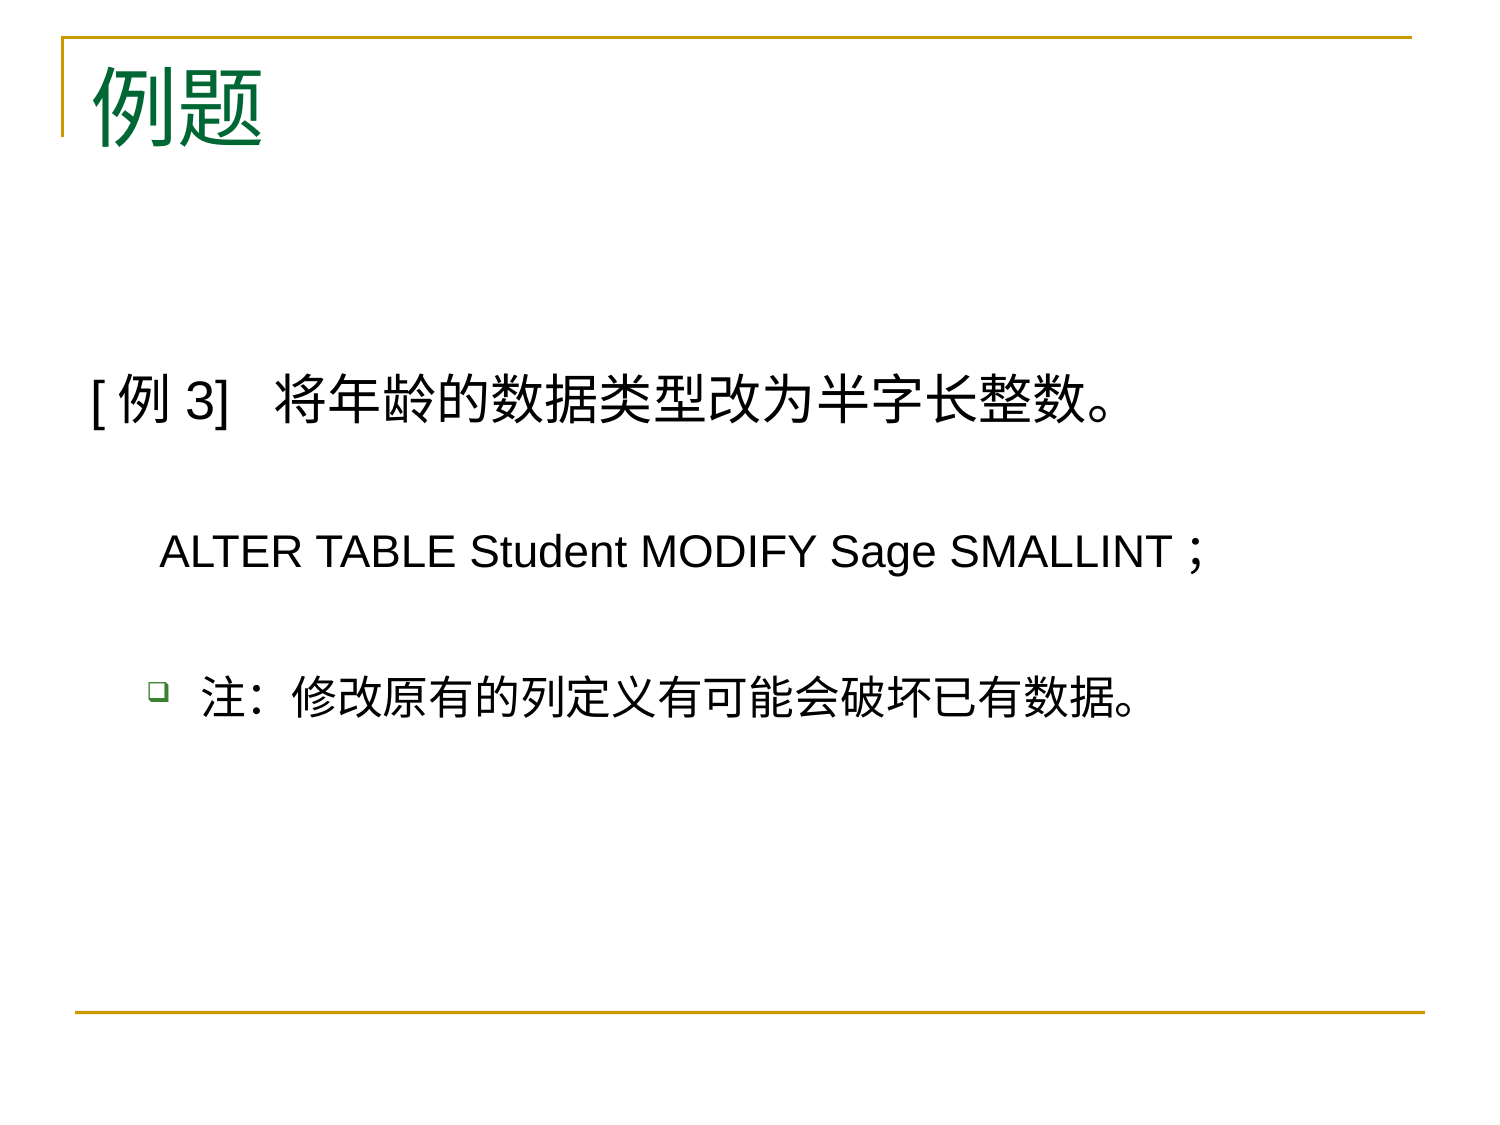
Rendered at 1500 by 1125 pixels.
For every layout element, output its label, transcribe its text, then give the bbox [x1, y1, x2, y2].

title 例题 [75, 45, 1425, 233]
list [例3] 将年龄的数据类型改为半字长整数。 ALTER TABLE Student MODIFY Sage SMALLINT； 注：修改原有的列定义有可能会破坏已有数据。 [75, 262, 1425, 1006]
